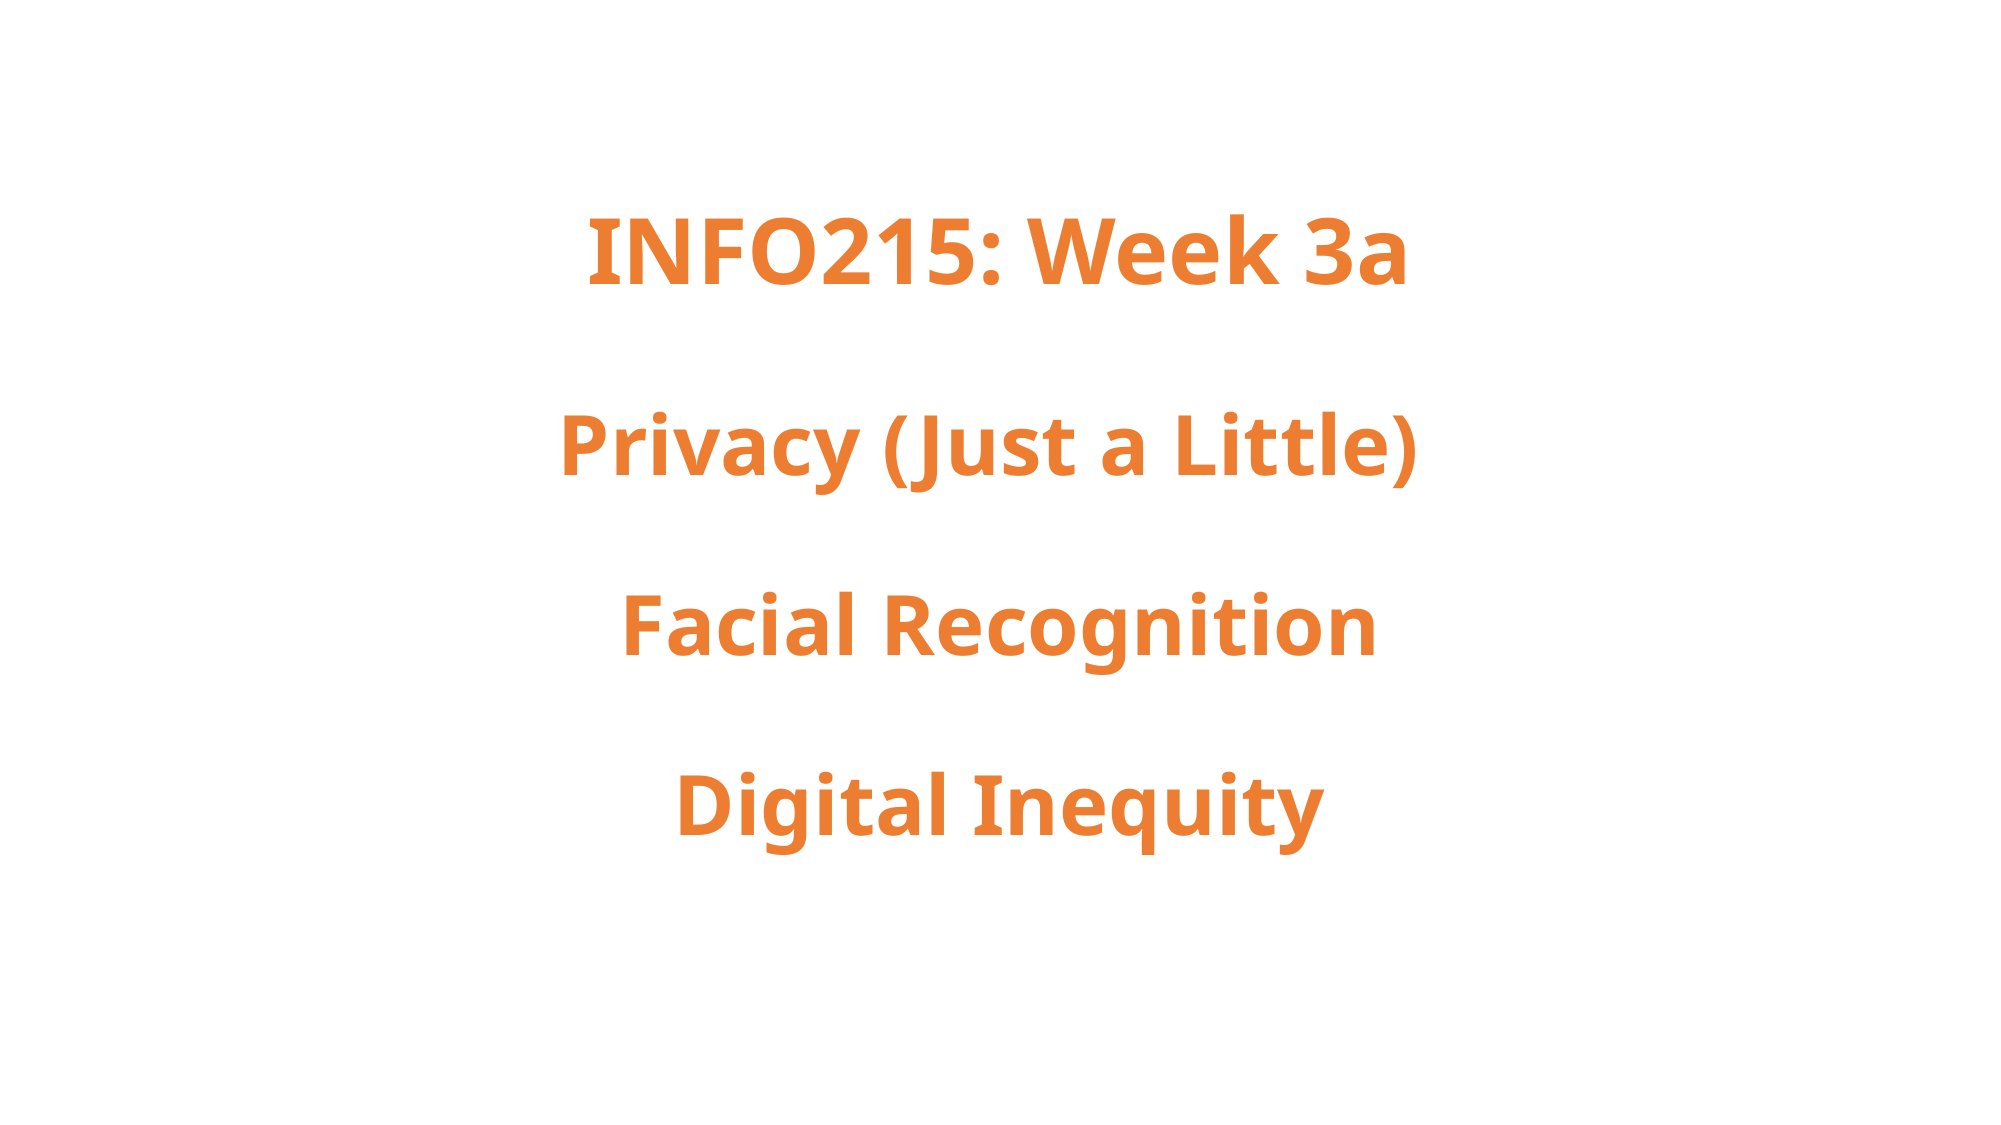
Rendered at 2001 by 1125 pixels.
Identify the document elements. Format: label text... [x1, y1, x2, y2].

text_box INFO215: Week 3a Privacy (Just a Little) Facial Recognition Digital Inequity [399, 632, 1600, 1125]
